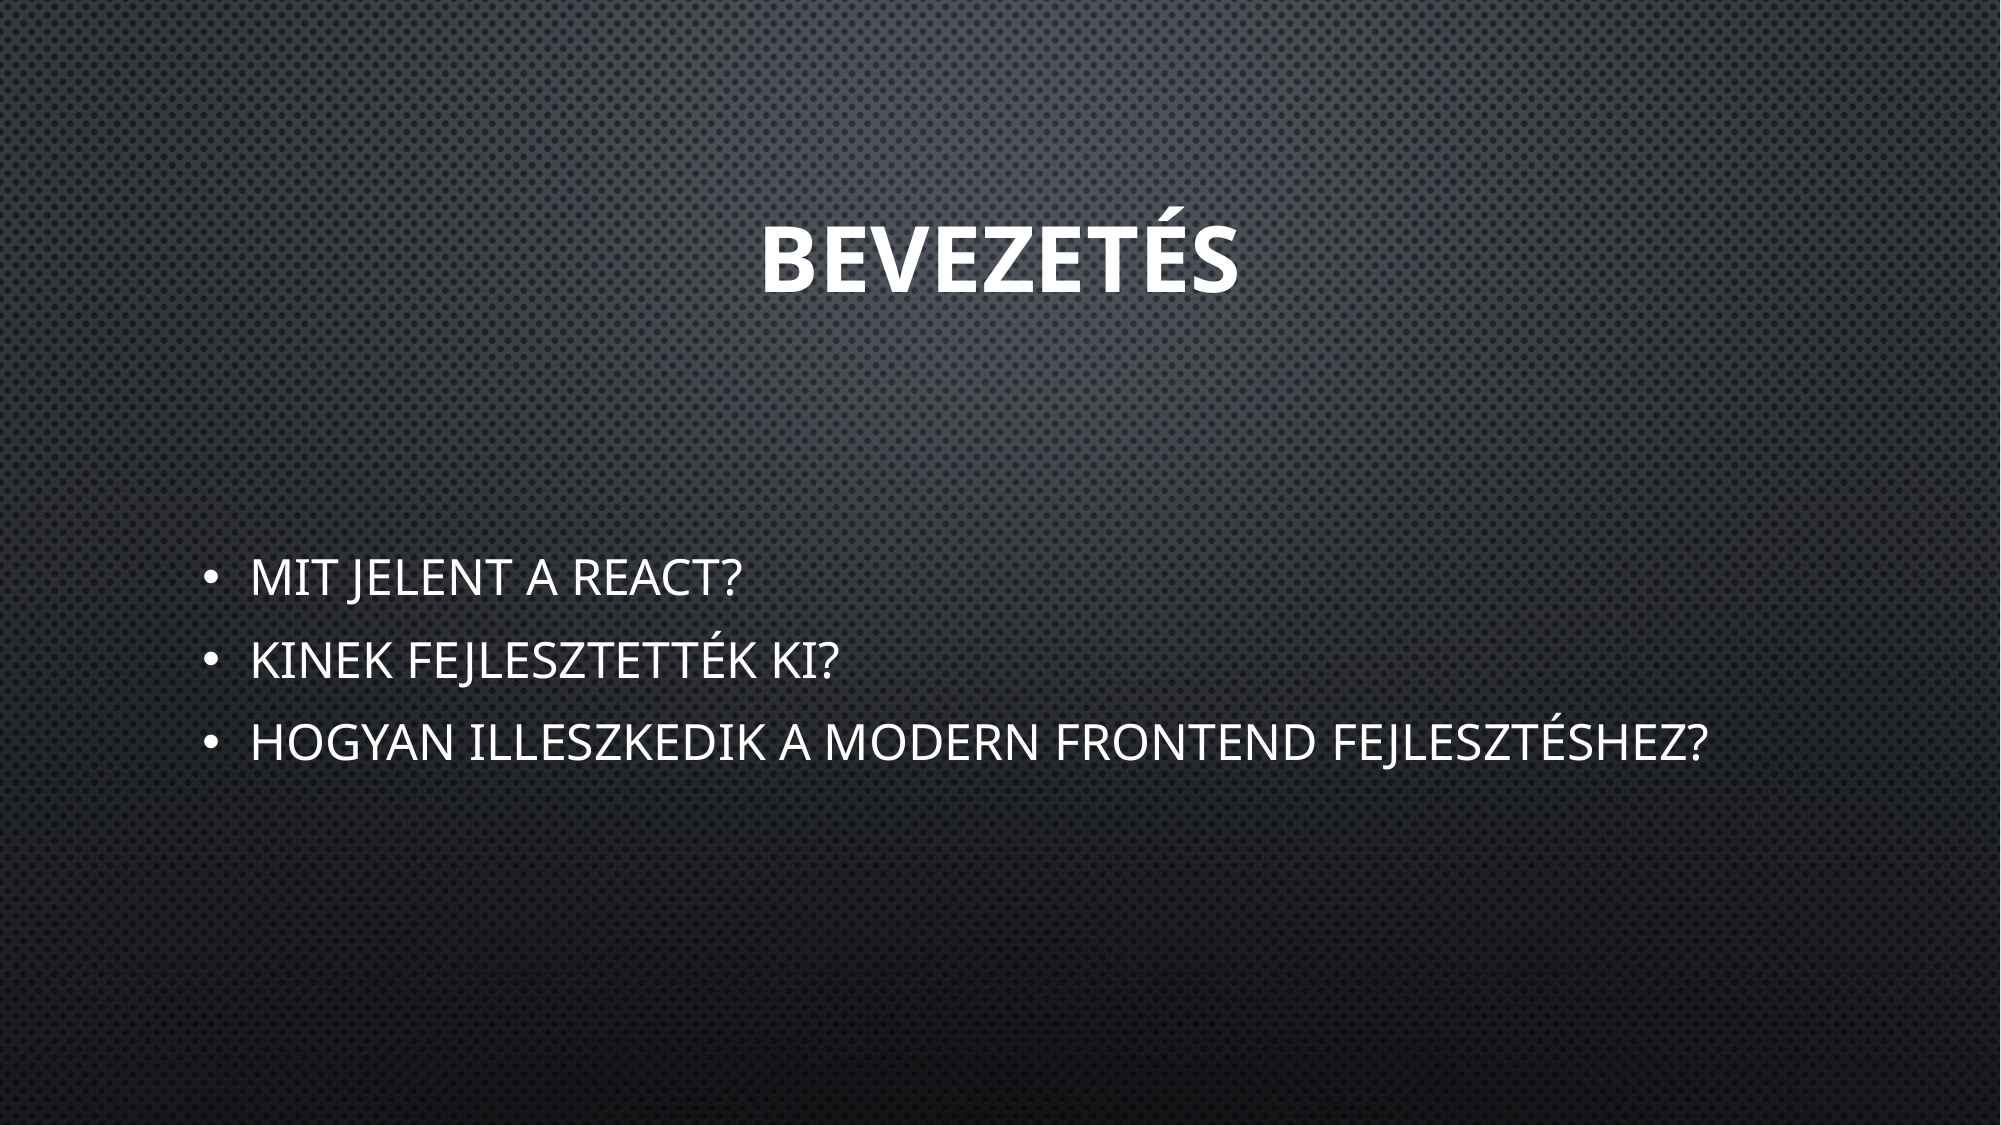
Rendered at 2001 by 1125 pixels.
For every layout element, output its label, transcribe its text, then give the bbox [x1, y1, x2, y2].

title Bevezetés [187, 99, 1813, 413]
list Mit jelent a React? Kinek fejlesztették ki? Hogyan illeszkedik a modern frontend fejlesztéshez? [187, 437, 1813, 950]
